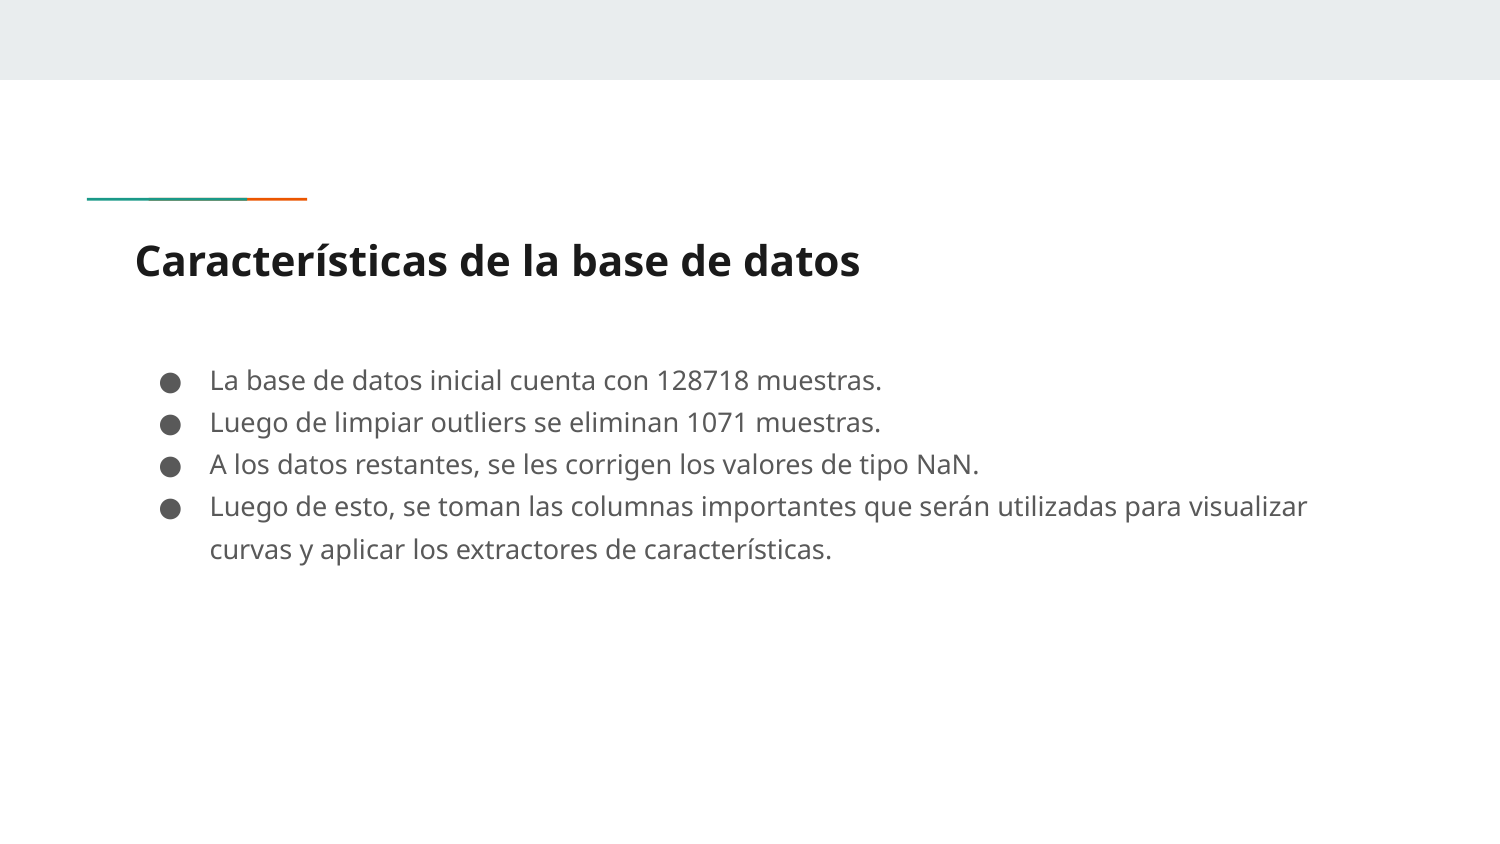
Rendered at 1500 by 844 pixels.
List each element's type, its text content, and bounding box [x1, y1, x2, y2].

title Características de la base de datos [119, 216, 1381, 305]
list La base de datos inicial cuenta con 128718 muestras. Luego de limpiar outliers se eliminan 1071 muestras. A los datos restantes, se les corrigen los valores de tipo NaN. Luego de esto, se toman las columnas importantes que serán utilizadas para visualizar curvas y aplicar los extractores de características. [119, 341, 1381, 712]
